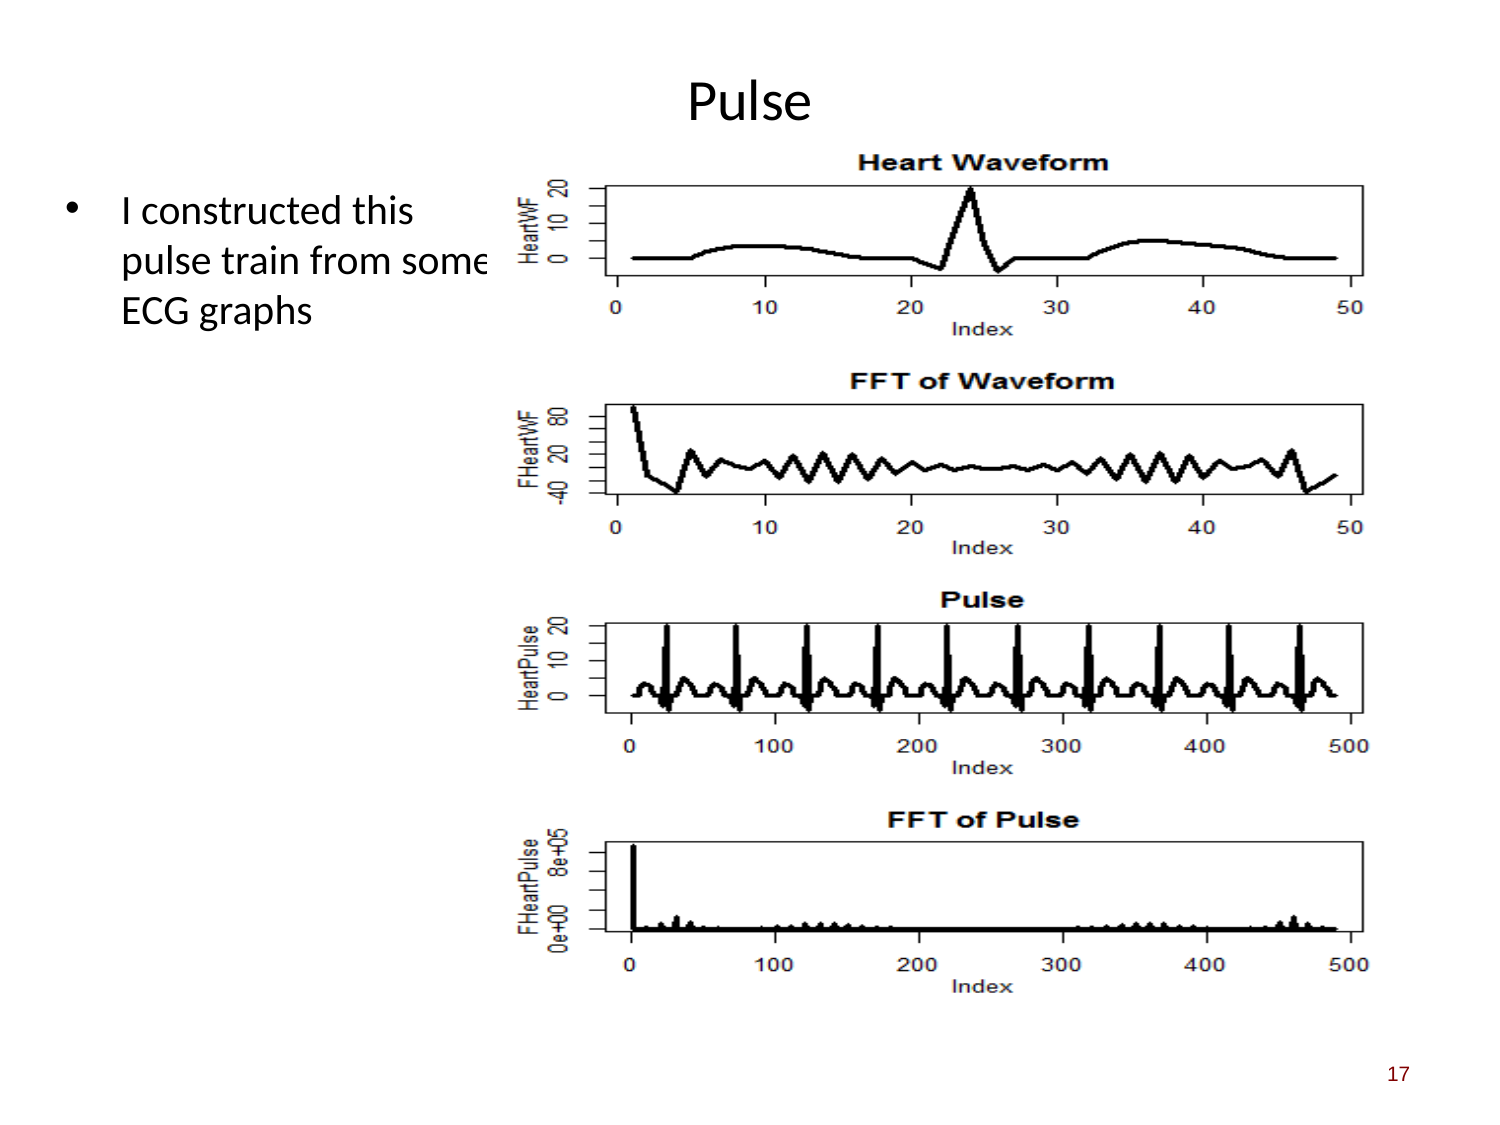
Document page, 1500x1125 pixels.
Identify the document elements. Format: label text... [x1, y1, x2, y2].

title Pulse [75, 45, 1425, 150]
list I constructed this pulse train from some ECG graphs [50, 174, 482, 988]
slide_number 17 [1074, 1042, 1425, 1103]
picture [487, 137, 1388, 1013]
